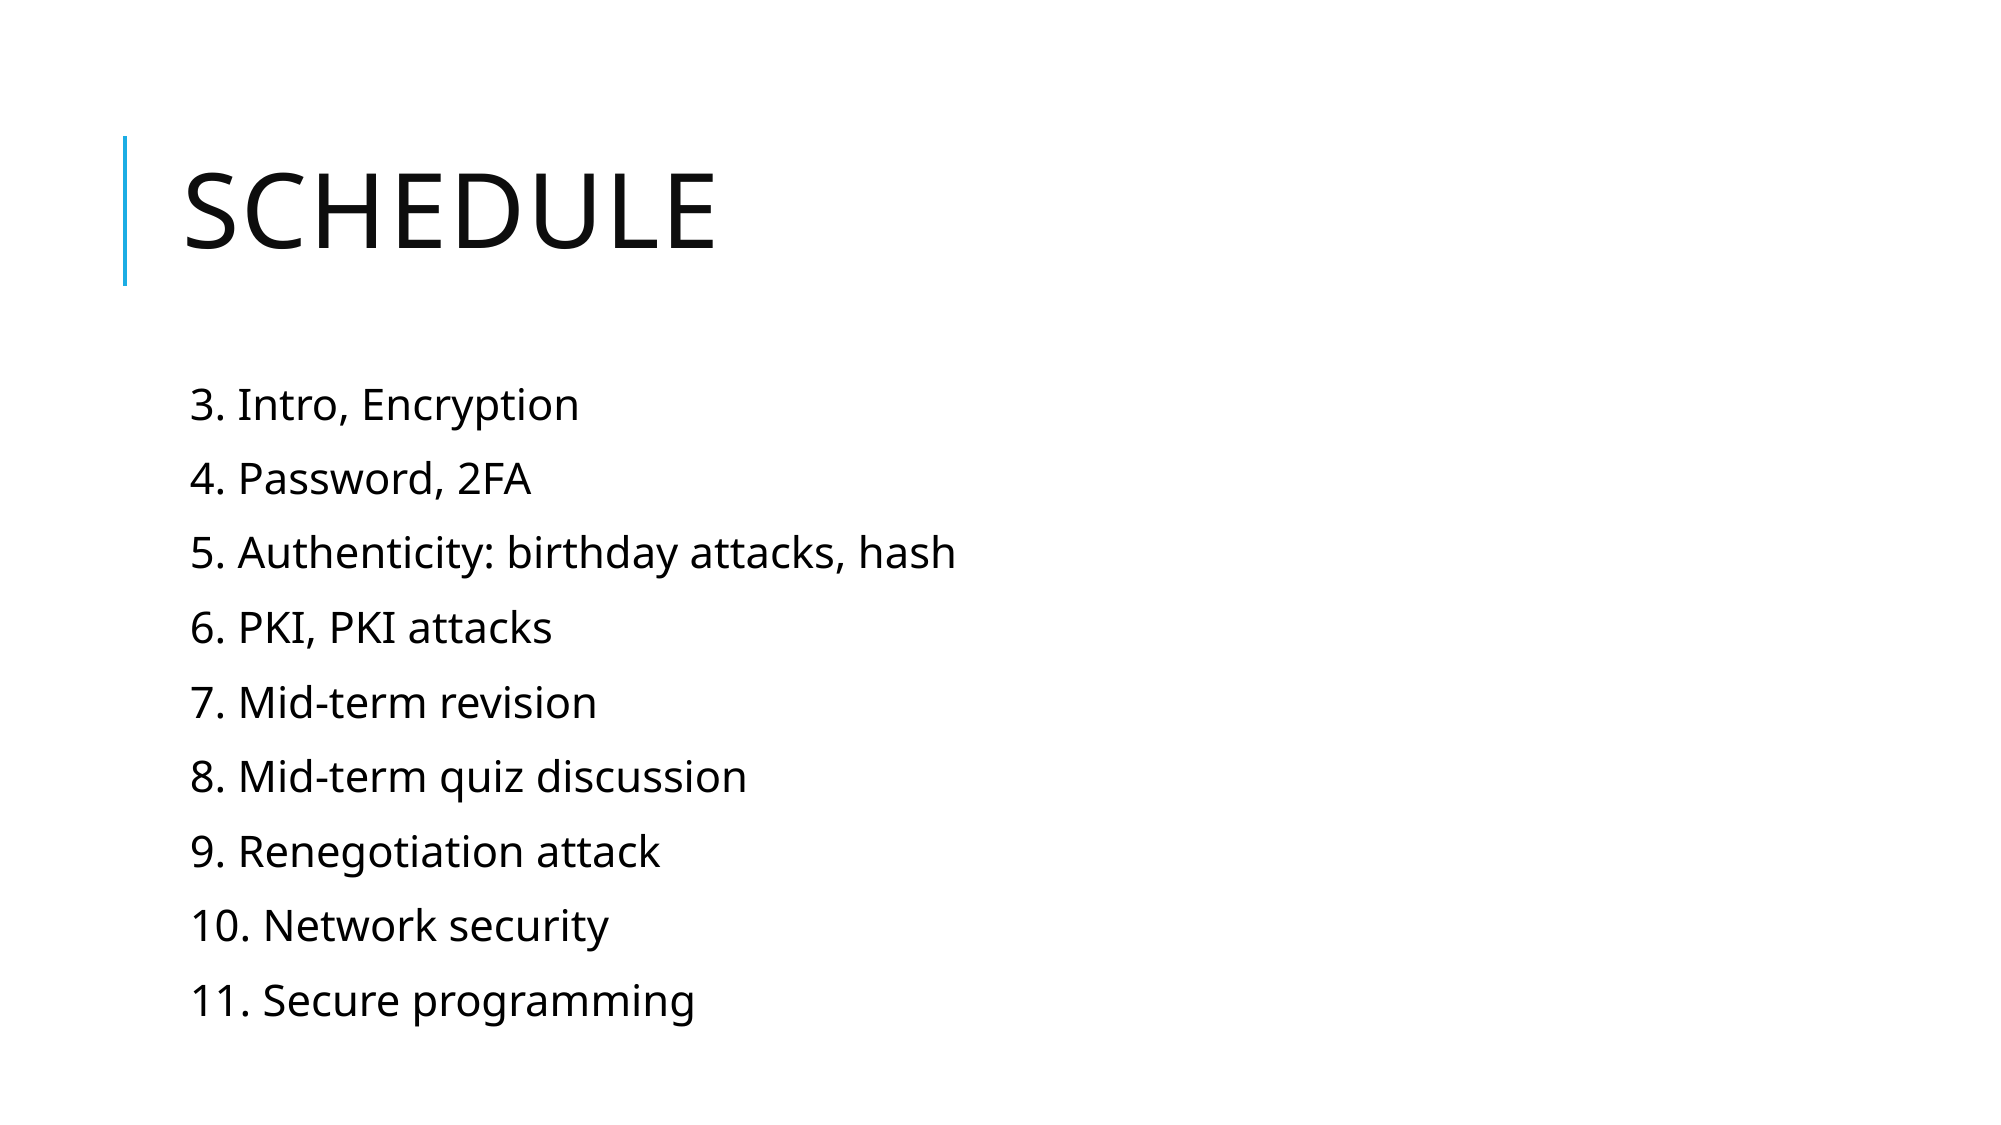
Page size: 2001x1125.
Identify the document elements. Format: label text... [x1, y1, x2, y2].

list 3. Intro, Encryption 4. Password, 2FA 5. Authenticity: birthday attacks, hash 6. PKI, PKI attacks 7. Mid-term revision 8. Mid-term quiz discussion 9. Renegotiation attack 10. Network security 11. Secure programming [168, 375, 1763, 1035]
title Schedule [168, 96, 1763, 342]
